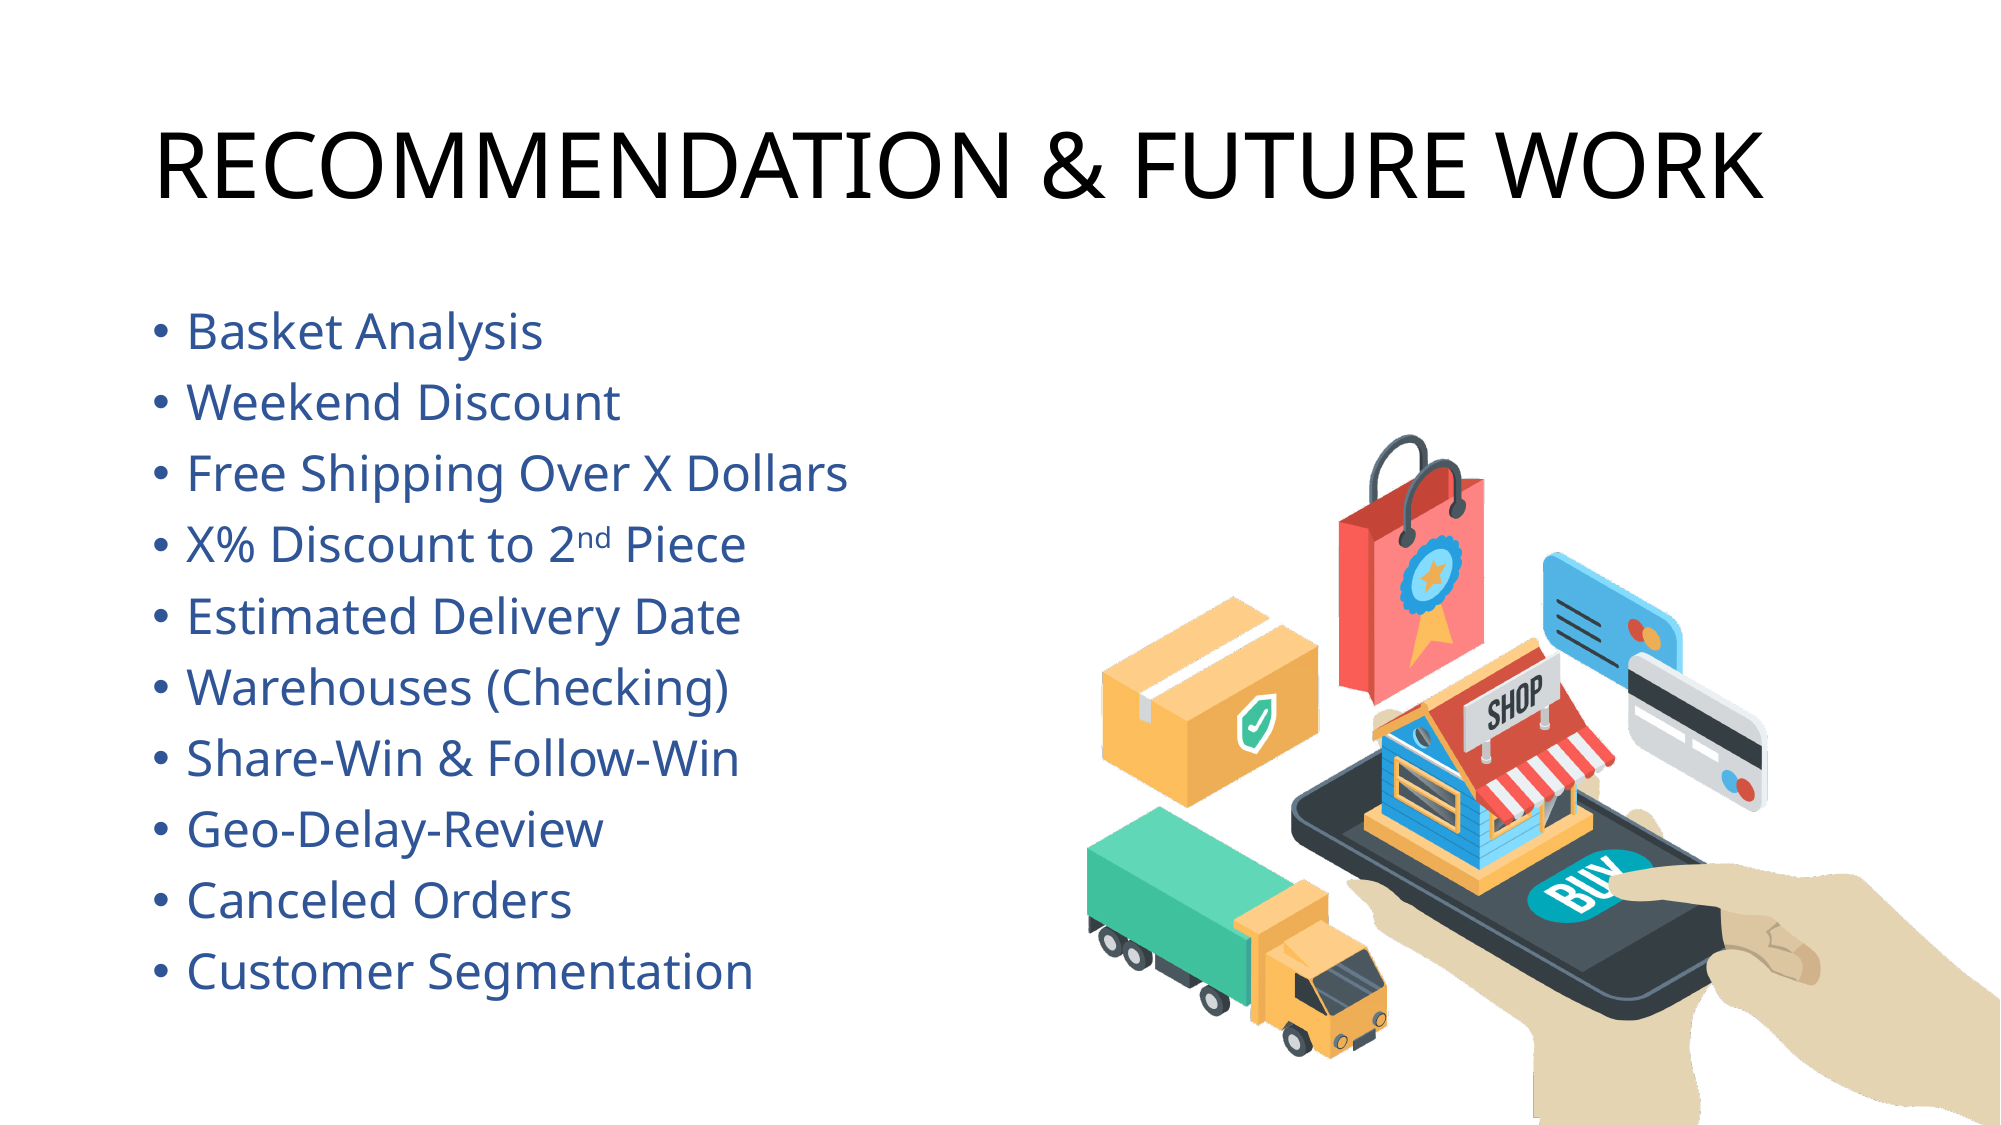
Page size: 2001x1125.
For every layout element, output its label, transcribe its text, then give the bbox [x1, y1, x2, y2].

title RECOMMENDATION & FUTURE WORK [137, 59, 1863, 278]
list Basket Analysis Weekend Discount Free Shipping Over X Dollars X% Discount to 2nd Piece Estimated Delivery Date Warehouses (Checking) Share-Win & Follow-Win Geo-Delay-Review Canceled Orders Customer Segmentation [137, 299, 1863, 1014]
picture [929, 411, 2000, 1125]
